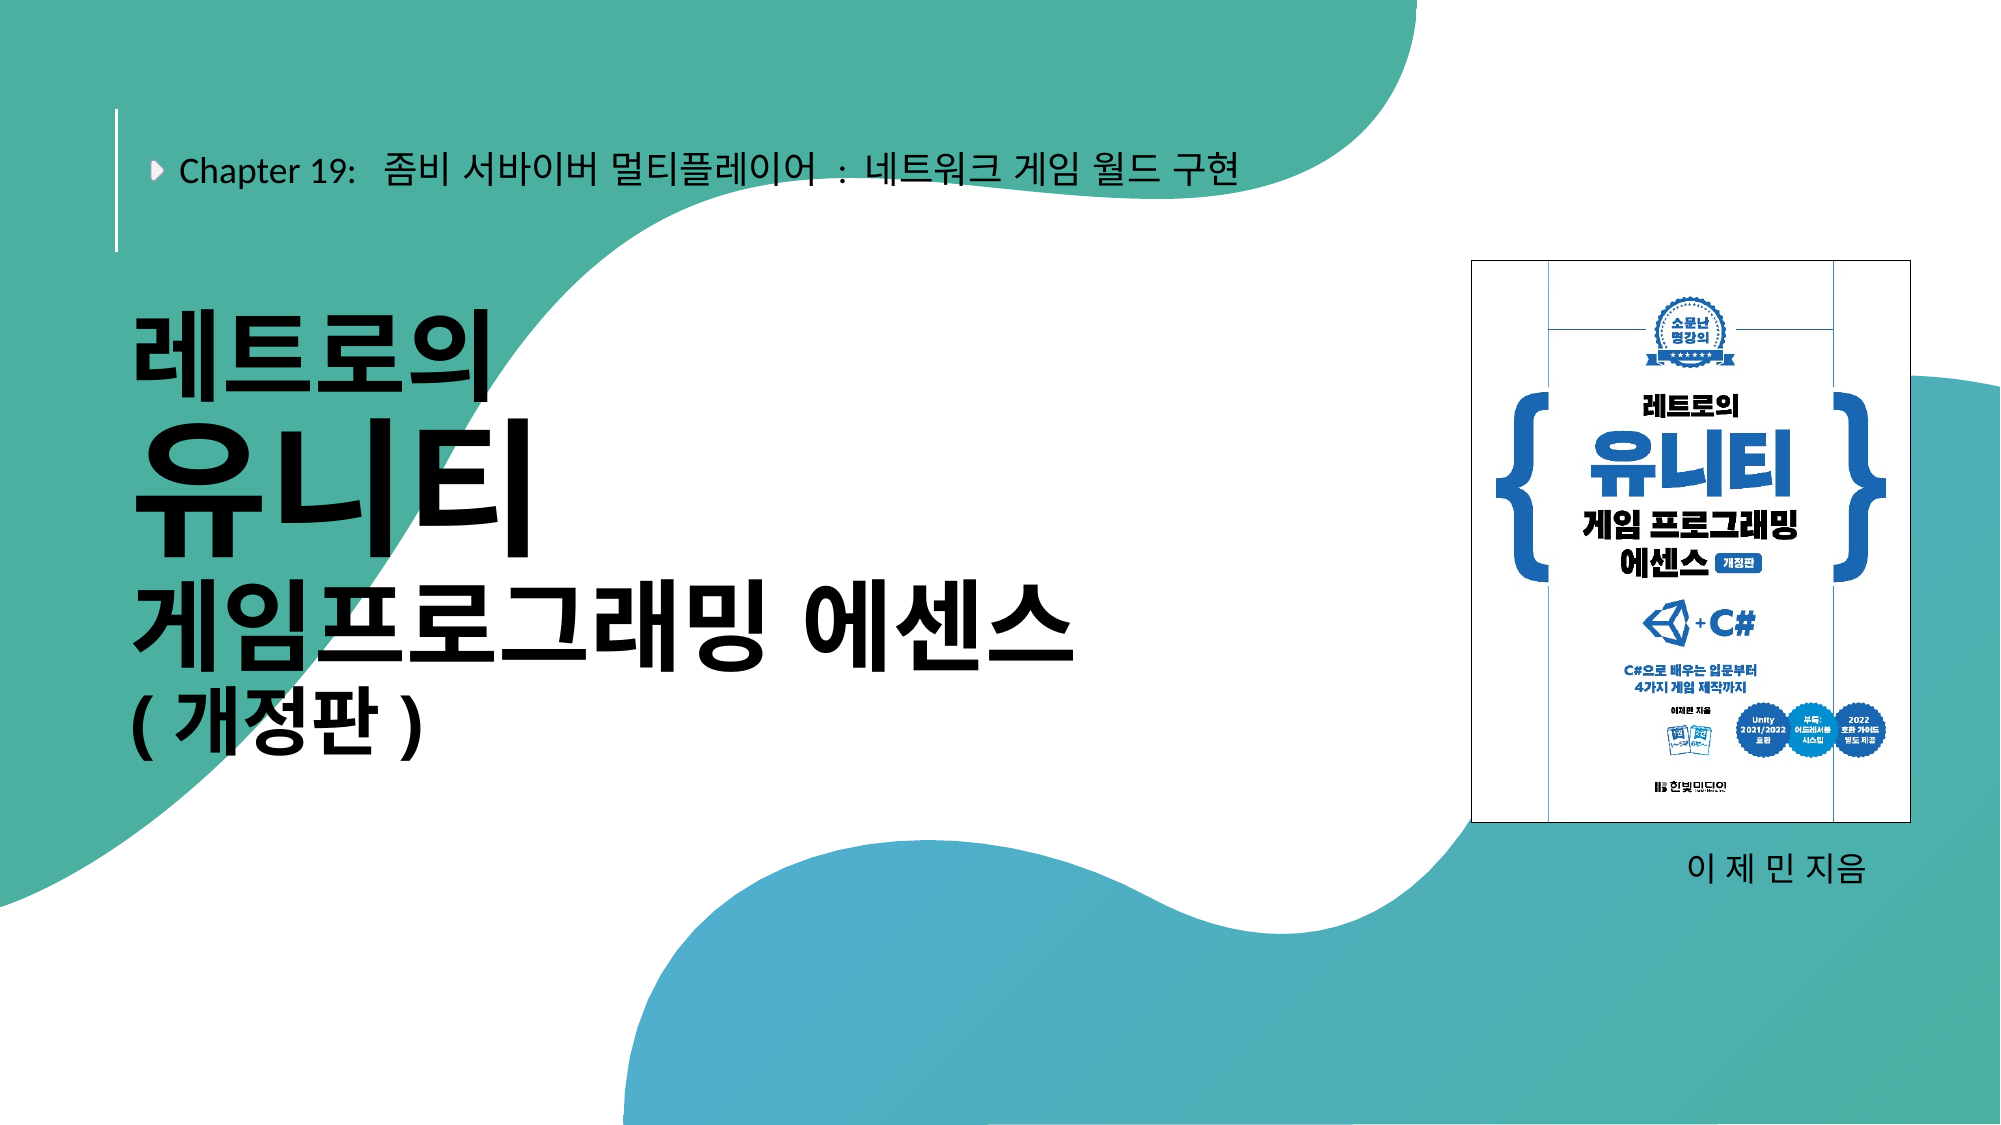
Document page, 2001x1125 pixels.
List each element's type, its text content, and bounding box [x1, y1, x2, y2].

text_box [150, 159, 164, 182]
picture [1471, 260, 1911, 823]
text_box Chapter 19: 좀비 서바이버 멀티플레이어 : 네트워크 게임 월드 구현 [164, 138, 1611, 199]
subtitle 이 제 민 지음 [1345, 832, 1882, 1009]
title 레트로의 유니티 게임프로그래밍 에센스 (개정판) [115, 292, 1318, 882]
